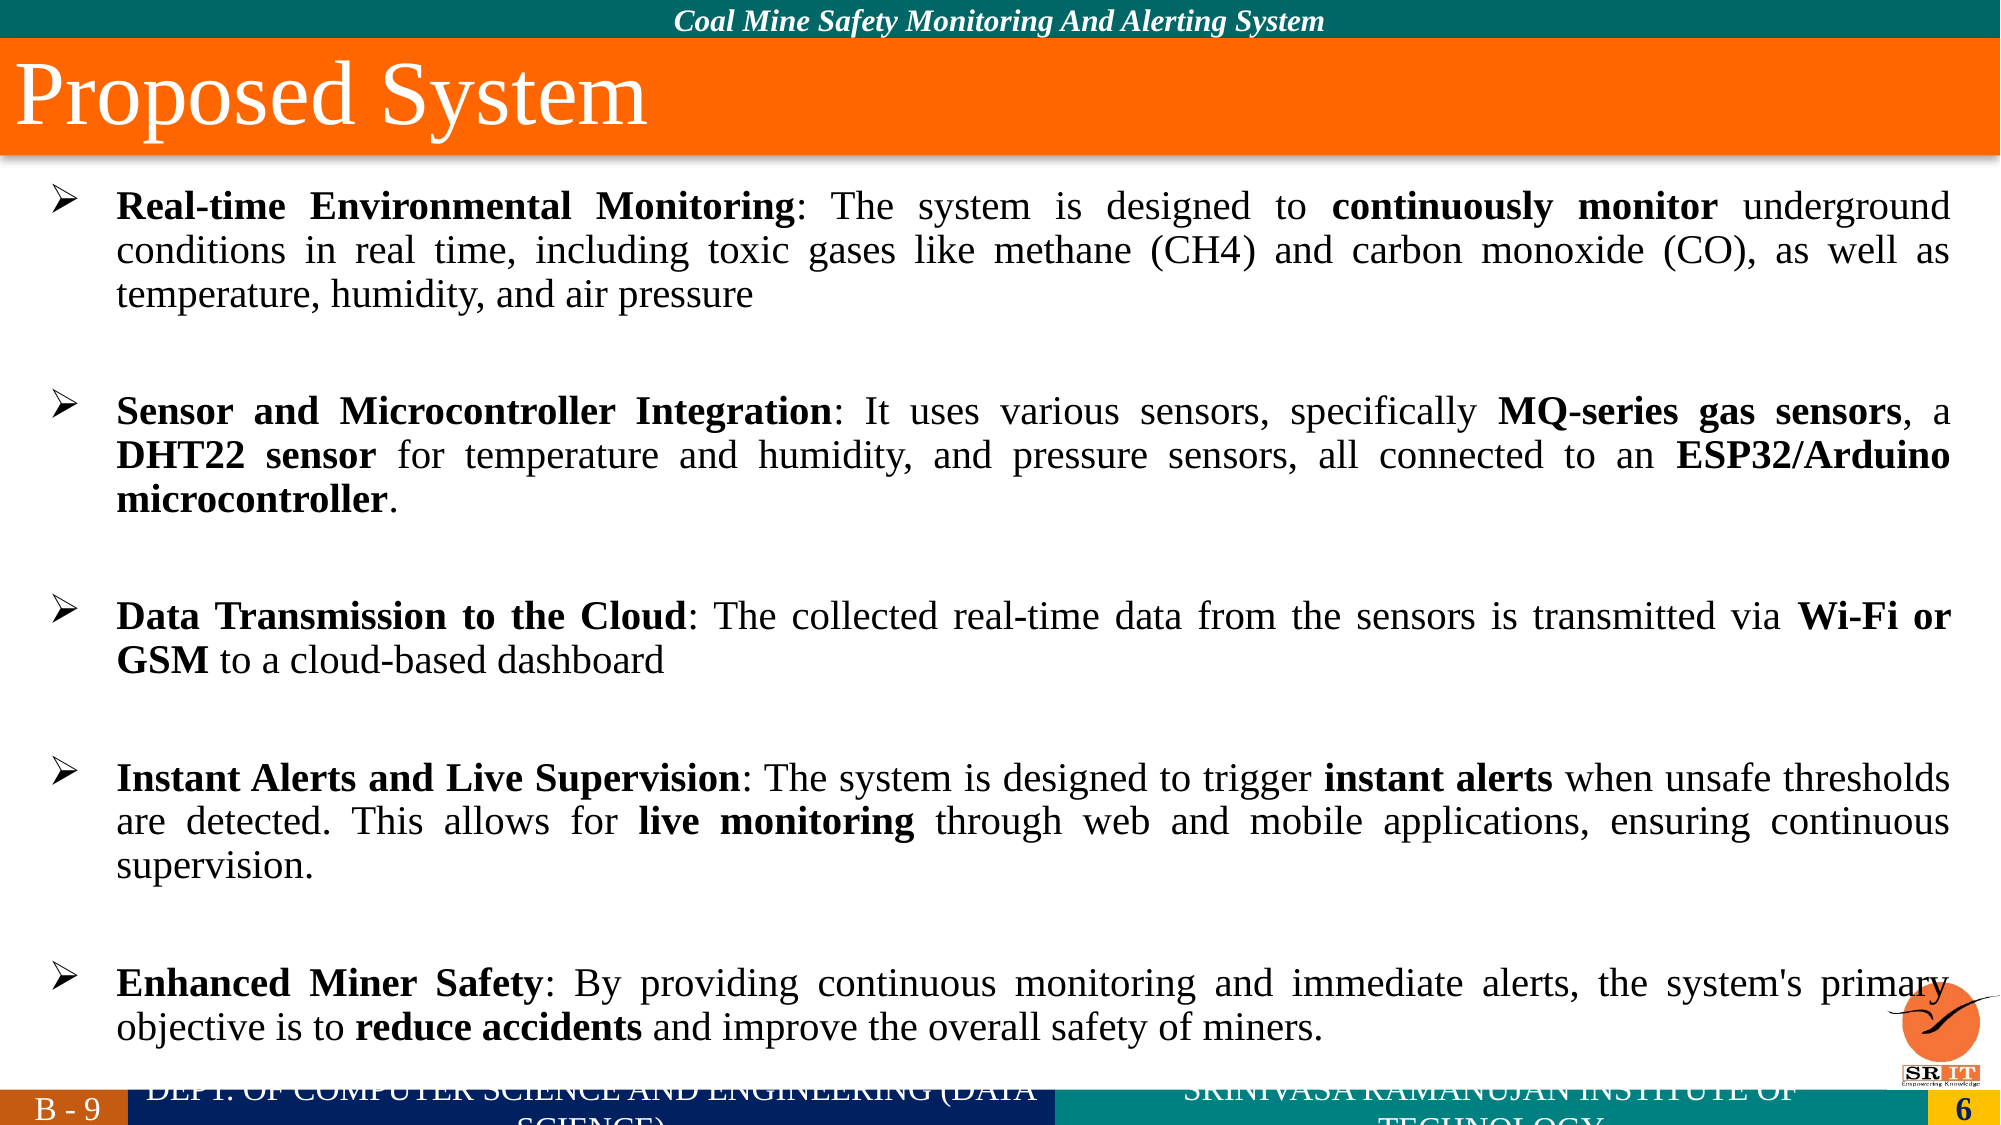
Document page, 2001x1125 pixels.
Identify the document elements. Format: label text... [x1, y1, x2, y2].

text_box live monitoring through web and mobile applications, ensuring continuous supervision. [252, 0, 1748, 53]
list Real-time Environmental Monitoring: The system is designed to continuously monitor underground conditions in real time, including toxic gases like methane (CH4​) and carbon monoxide (CO), as well as temperature, humidity, and air pressure Sensor and Microcontroller Integration: It uses various sensors, specifically MQ-series gas sensors, a DHT22 sensor for temperature and humidity, and pressure sensors, all connected to an ESP32/Arduino microcontroller. Data Transmission to the Cloud: The collected real-time data from the sensors is transmitted via Wi-Fi or GSM to a cloud-based dashboard Instant Alerts and Live Supervision: The system is designed to trigger instant alerts when unsafe thresholds are detected. This allows for live monitoring through web and mobile applications, ensuring continuous supervision. Enhanced Miner Safety: By providing continuous monitoring and immediate alerts, the system's primary objective is to reduce accidents and improve the overall safety of miners. [33, 176, 1967, 1062]
picture [1887, 977, 2000, 1090]
title Proposed System [0, 38, 2000, 156]
